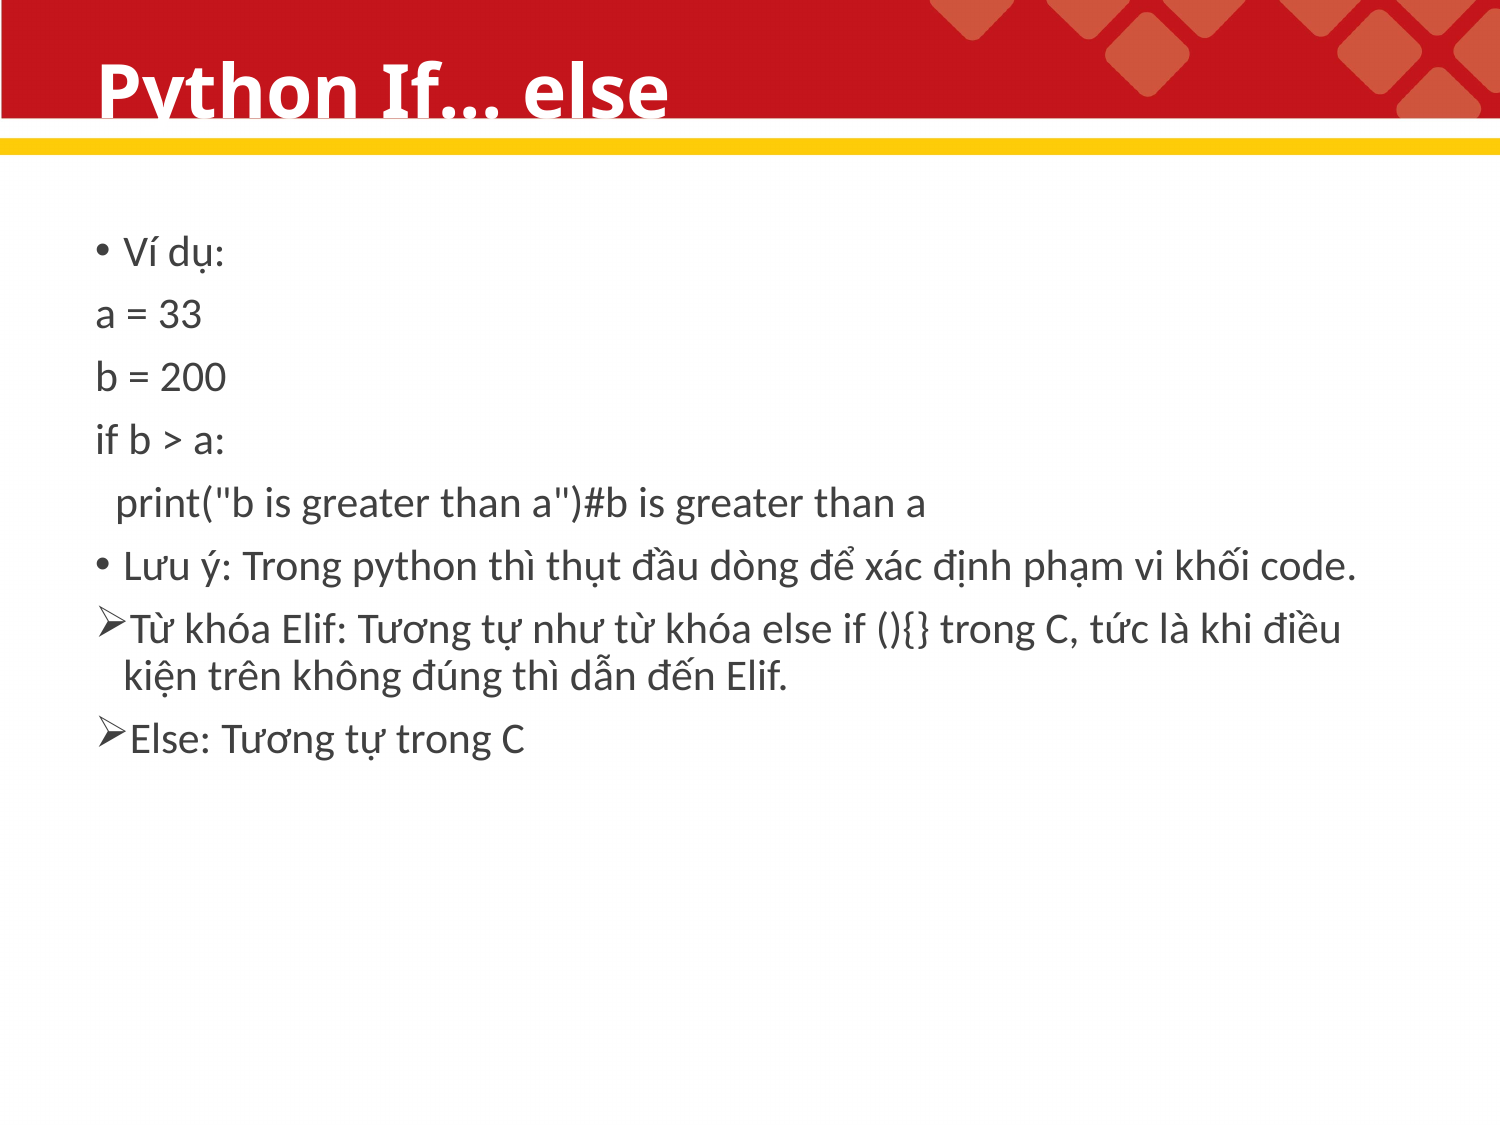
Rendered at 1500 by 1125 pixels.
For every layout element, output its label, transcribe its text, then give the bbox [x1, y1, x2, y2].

list Ví dụ: a = 33 b = 200 if b > a: print("b is greater than a")#b is greater than a Lưu ý: Trong python thì thụt đầu dòng để xác định phạm vi khối code. Từ khóa Elif: Tương tự như từ khóa else if (){} trong C, tức là khi điều kiện trên không đúng thì dẫn đến Elif. Else: Tương tự trong C [80, 220, 1397, 1025]
title Python If... else [80, 0, 1397, 204]
picture [0, 0, 1500, 1125]
